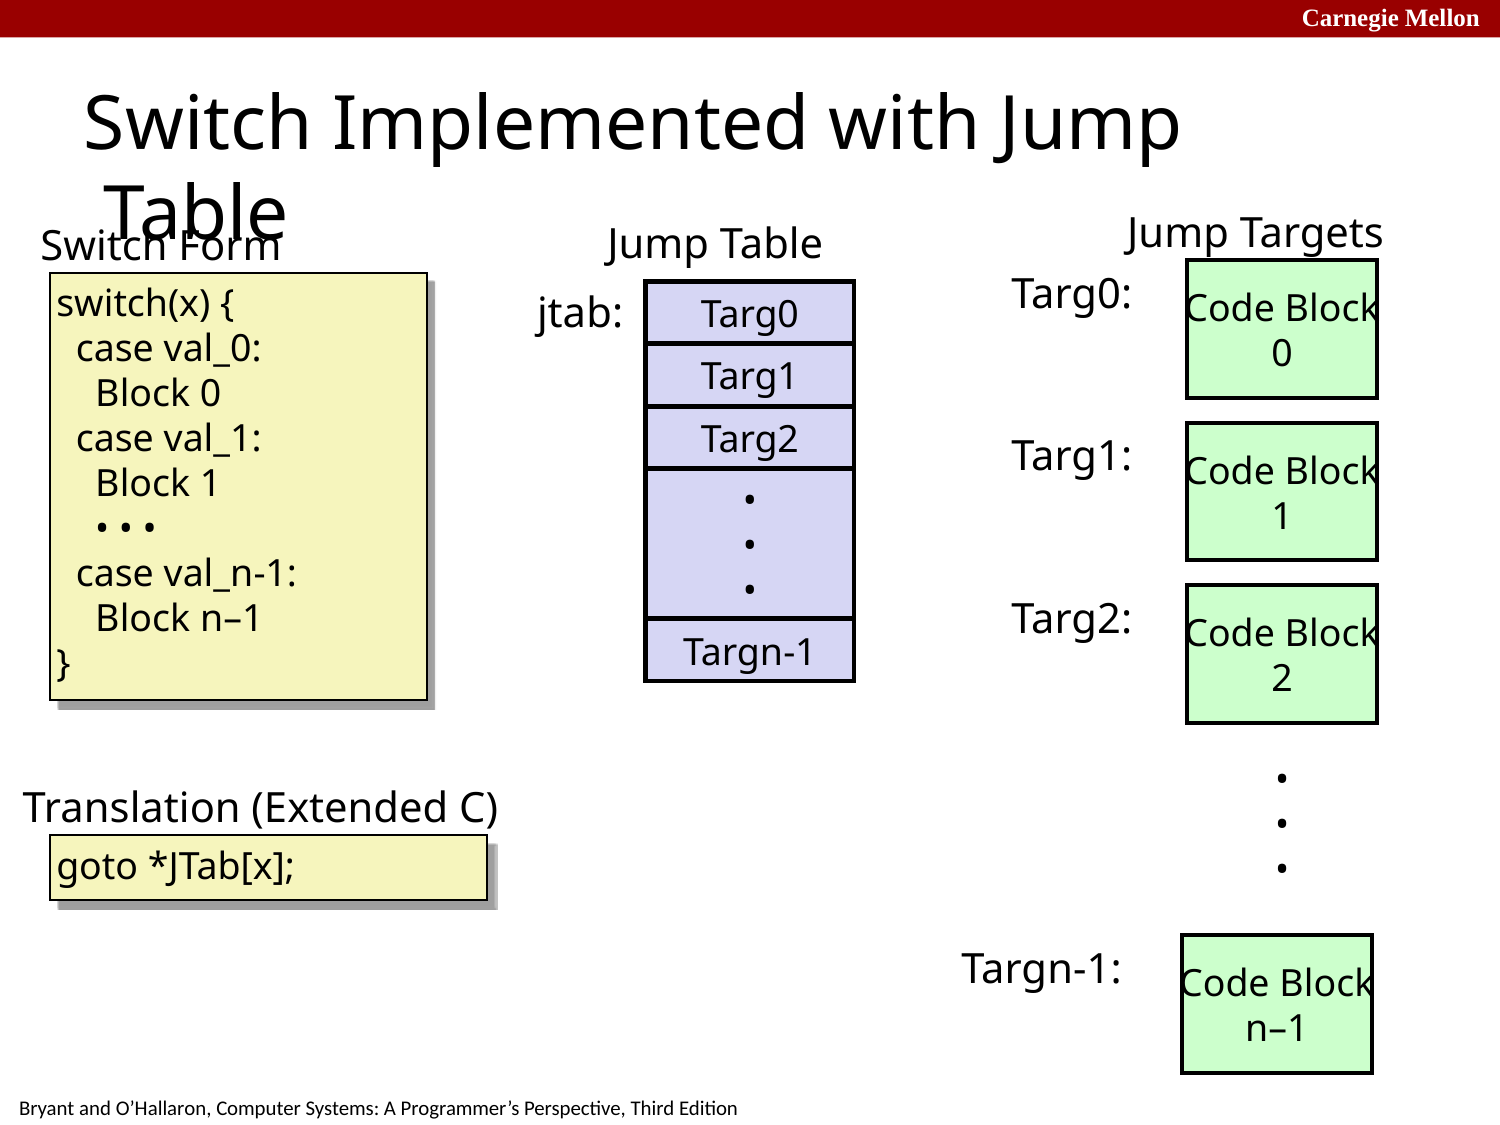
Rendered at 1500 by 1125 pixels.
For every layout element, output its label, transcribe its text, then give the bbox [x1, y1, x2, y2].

text_box Jump Targets [1120, 200, 1391, 263]
text_box Code Block 0 [1186, 263, 1378, 398]
text_box Targ2: [1004, 585, 1139, 648]
text_box Targ2 [645, 406, 855, 468]
text_box Code Block n–1 [1181, 935, 1373, 1073]
text_box Targ0 [645, 281, 855, 343]
text_box • • • [1263, 747, 1301, 898]
text_box goto *JTab[x]; [49, 838, 488, 900]
text_box Targn-1: [954, 935, 1128, 998]
text_box Targ0: [1004, 260, 1139, 323]
text_box Jump Table [600, 210, 830, 273]
title Switch Implemented with Jump Table [77, 68, 1353, 192]
text_box • • • [645, 468, 855, 619]
text_box Translation (Extended C) [16, 774, 505, 838]
text_box Targn-1 [645, 619, 855, 682]
text_box Switch Form [34, 212, 288, 275]
text_box switch(x) { case val_0: Block 0 case val_1: Block 1 • • • case val_n-1: Block n–1 } [50, 272, 428, 700]
text_box Targ1: [1004, 422, 1139, 486]
text_box Targ1 [645, 343, 855, 406]
text_box Code Block 1 [1186, 422, 1378, 561]
text_box jtab: [530, 279, 630, 342]
text_box Code Block 2 [1186, 585, 1378, 723]
